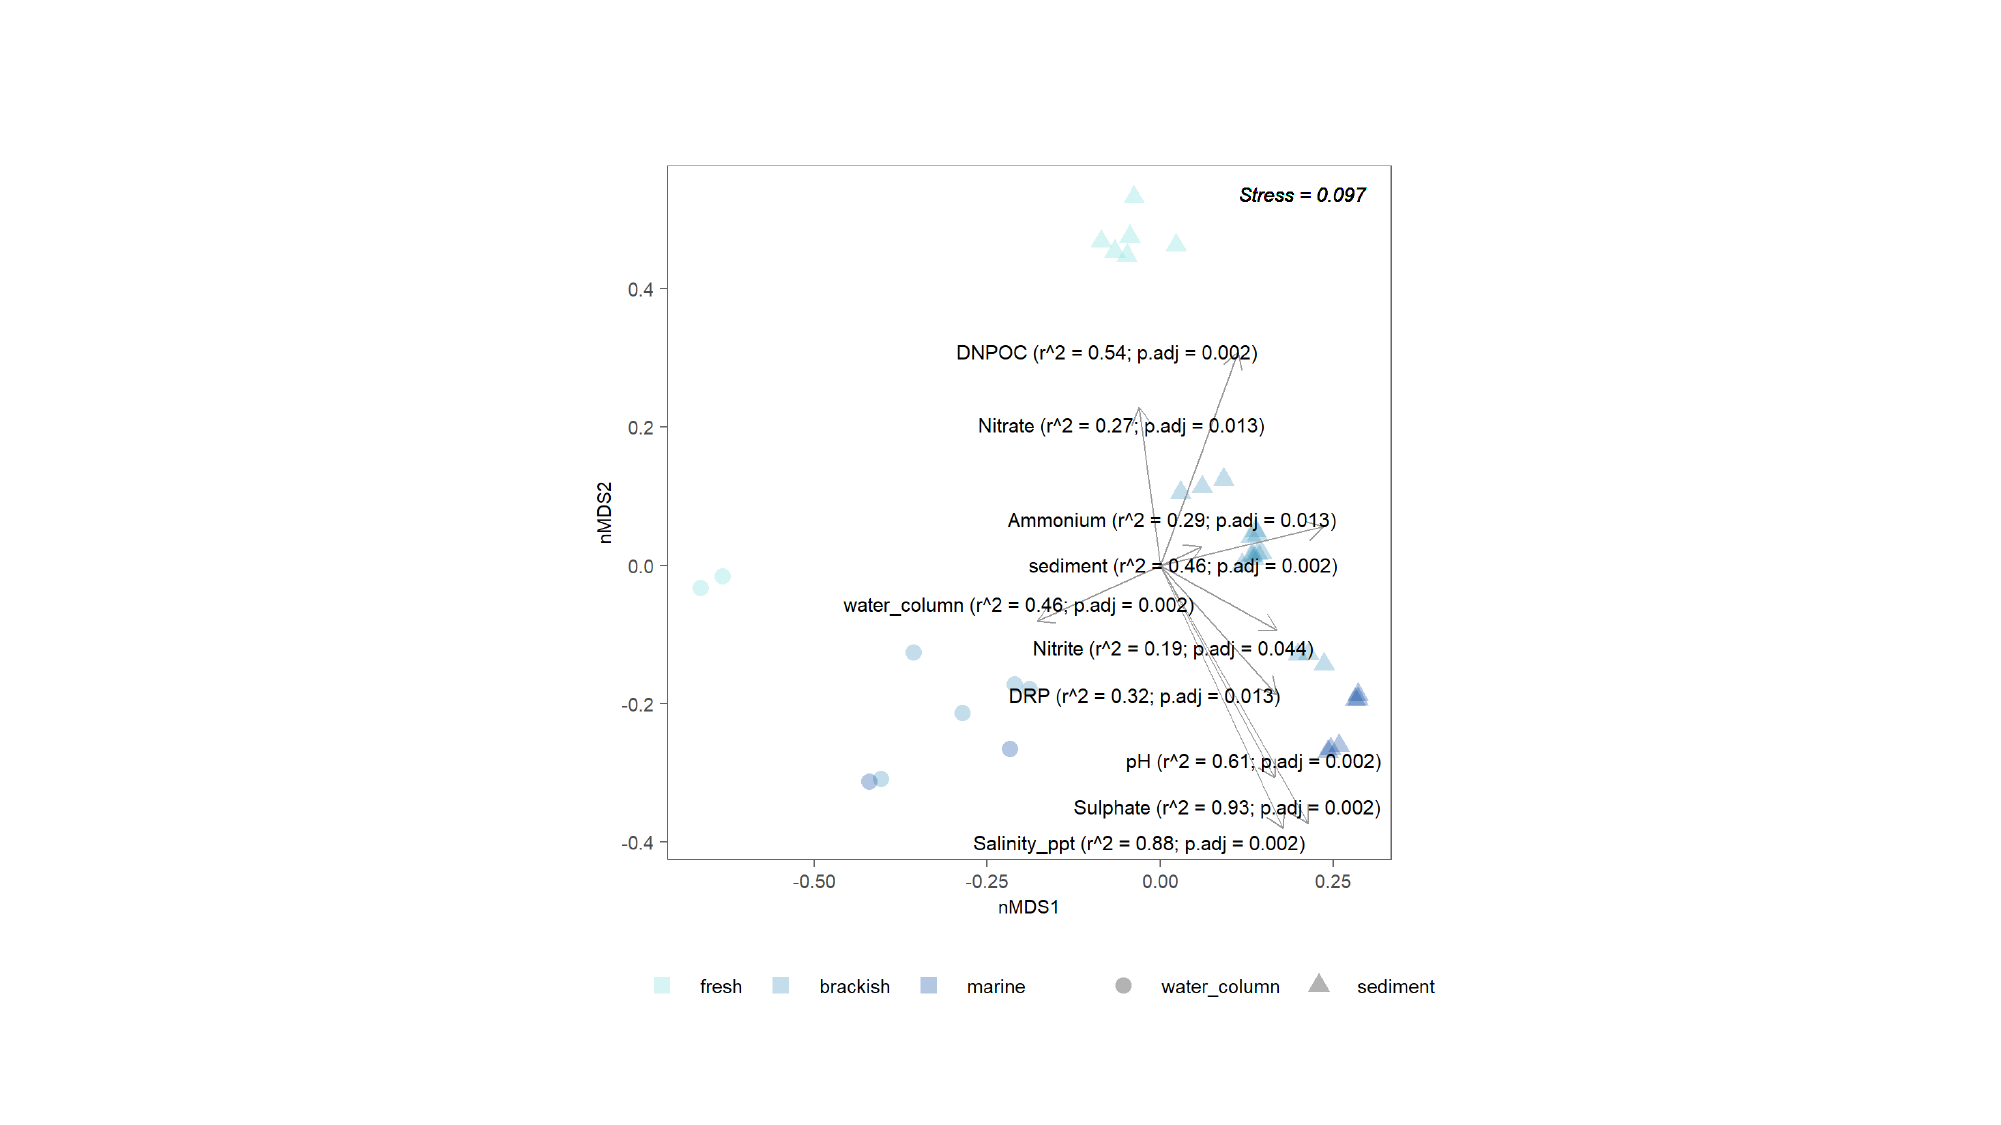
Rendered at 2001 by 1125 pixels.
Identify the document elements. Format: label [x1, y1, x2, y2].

picture [346, 146, 1654, 1014]
